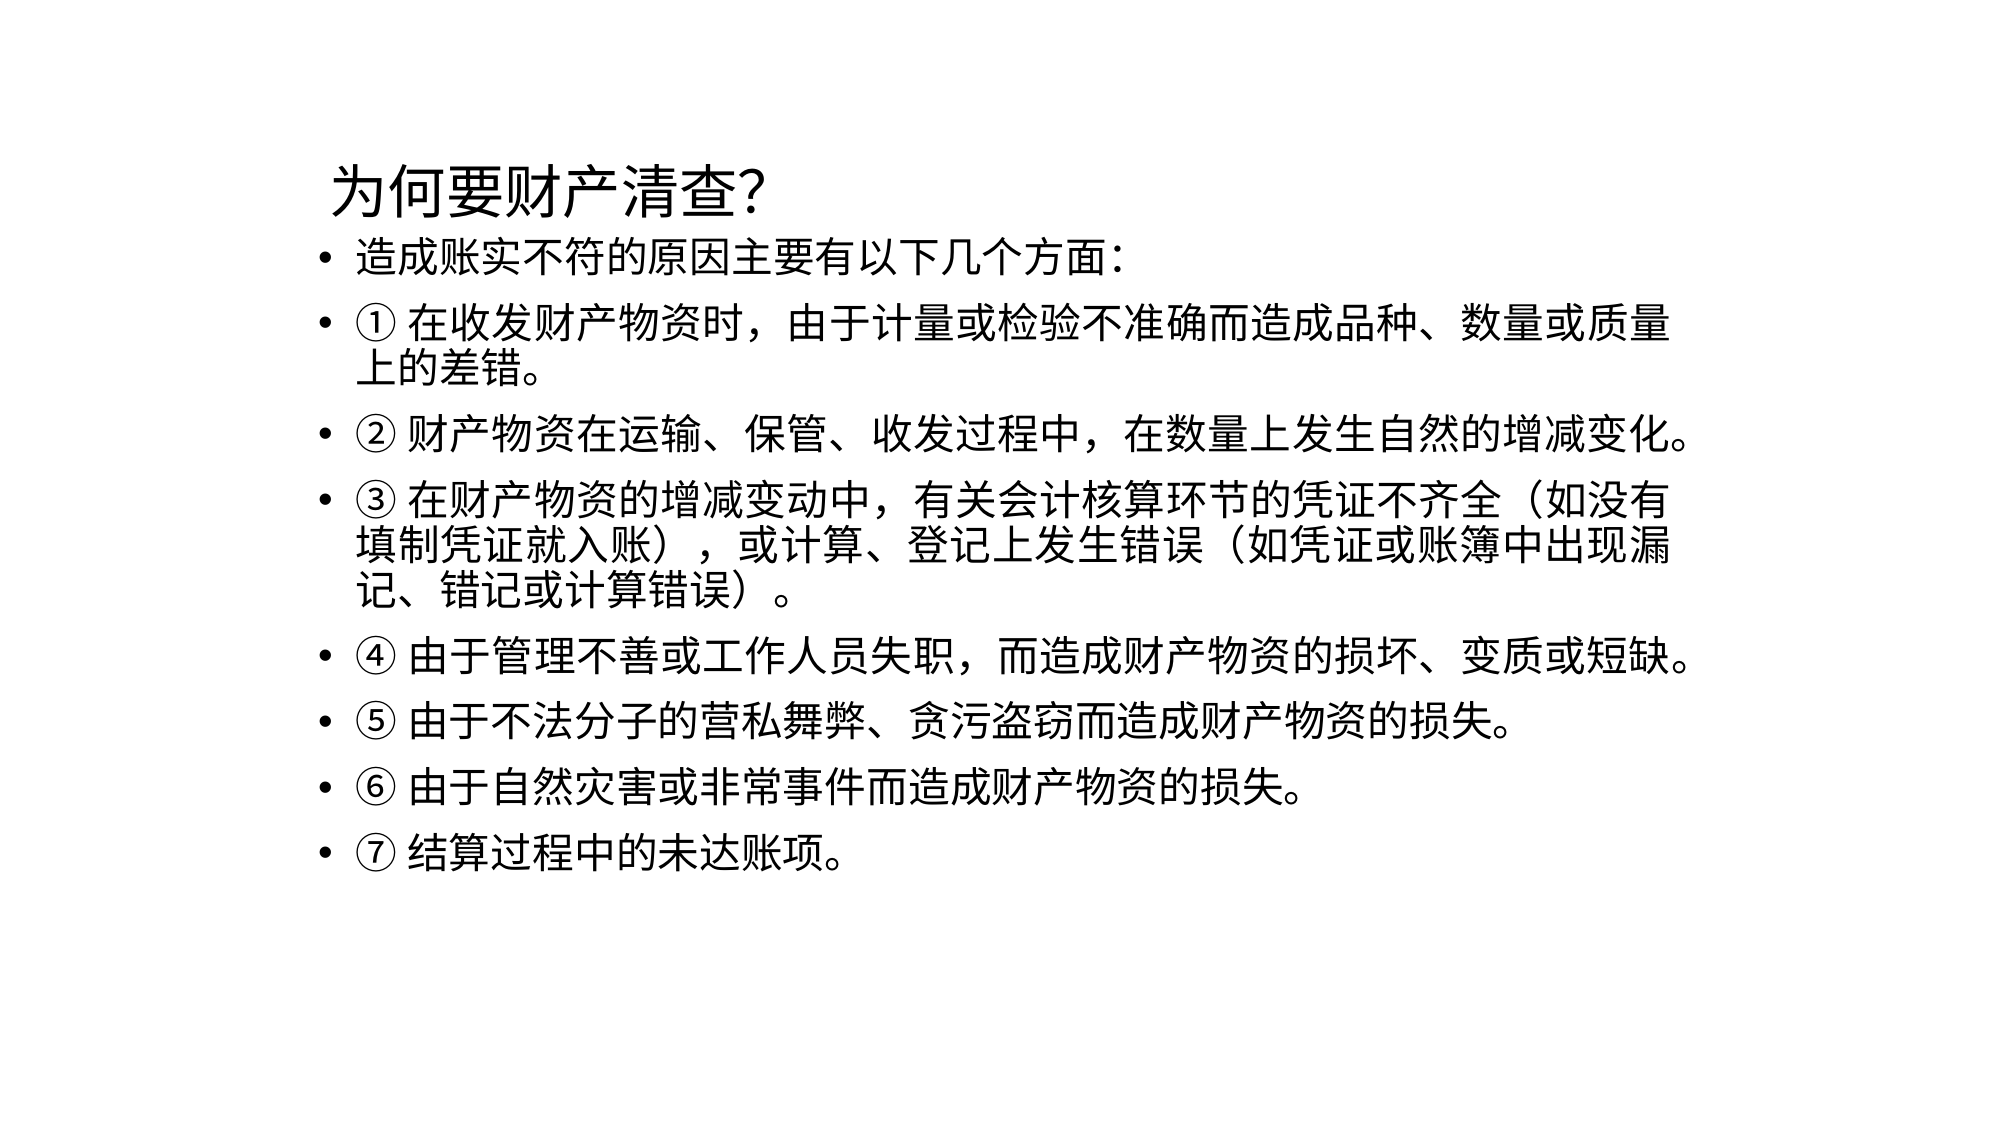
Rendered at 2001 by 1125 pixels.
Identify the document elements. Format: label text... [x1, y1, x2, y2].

title 为何要财产清查？ [314, 90, 1396, 229]
list 造成账实不符的原因主要有以下几个方面： ①在收发财产物资时，由于计量或检验不准确而造成品种、数量或质量上的差错。 ②财产物资在运输、保管、收发过程中，在数量上发生自然的增减变化。 ③在财产物资的增减变动中，有关会计核算环节的凭证不齐全（如没有填制凭证就入账），或计算、登记上发生错误（如凭证或账簿中出现漏记、错记或计算错误）。 ④由于管理不善或工作人员失职，而造成财产物资的损坏、变质或短缺。 ⑤由于不法分子的营私舞弊、贪污盗窃而造成财产物资的损失。 ⑥由于自然灾害或非常事件而造成财产物资的损失。 ⑦结算过程中的未达账项。 [303, 229, 1687, 975]
